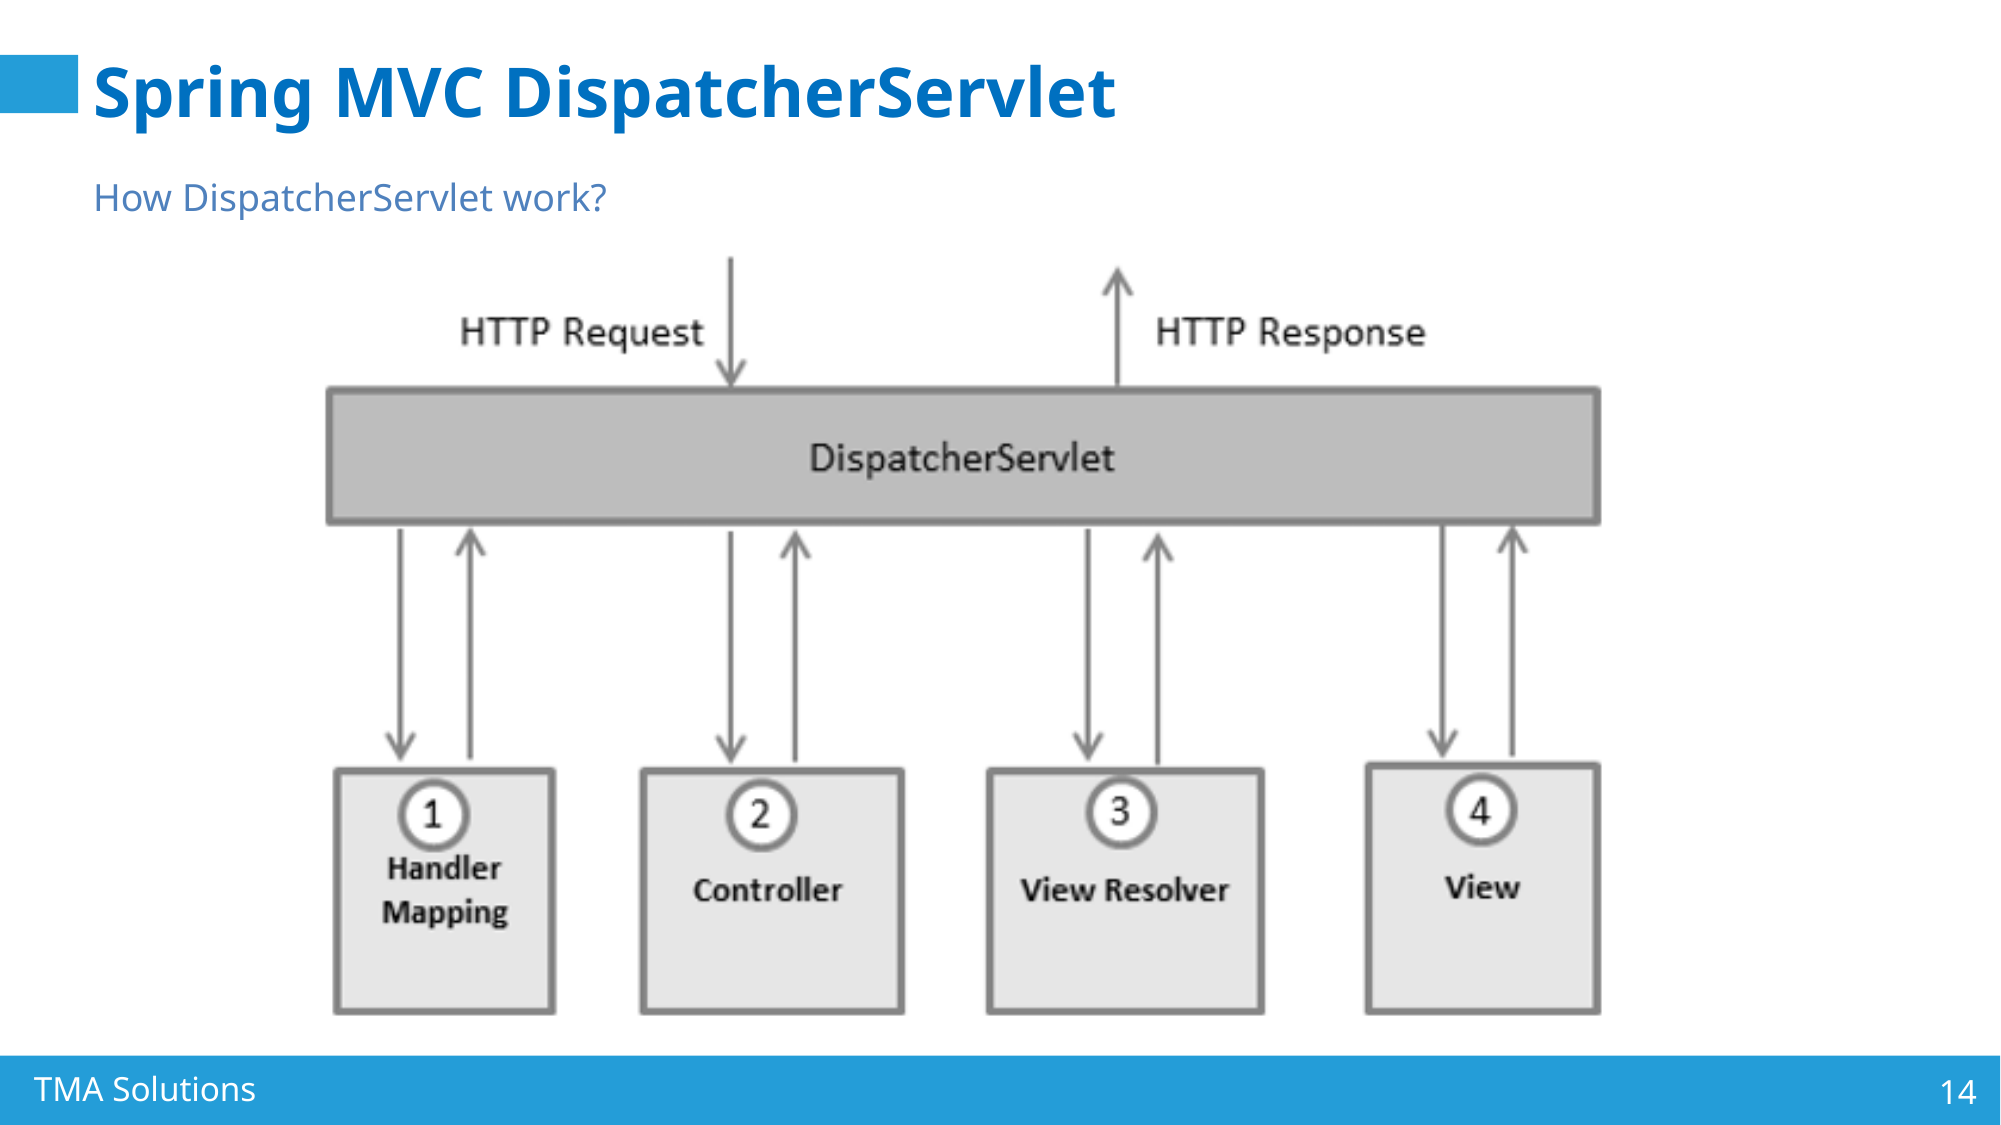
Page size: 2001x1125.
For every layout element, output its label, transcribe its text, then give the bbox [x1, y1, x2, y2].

picture [299, 227, 1621, 1033]
text_box Spring MVC DispatcherServlet [78, 51, 2000, 124]
text_box How DispatcherServlet work? [78, 172, 904, 228]
